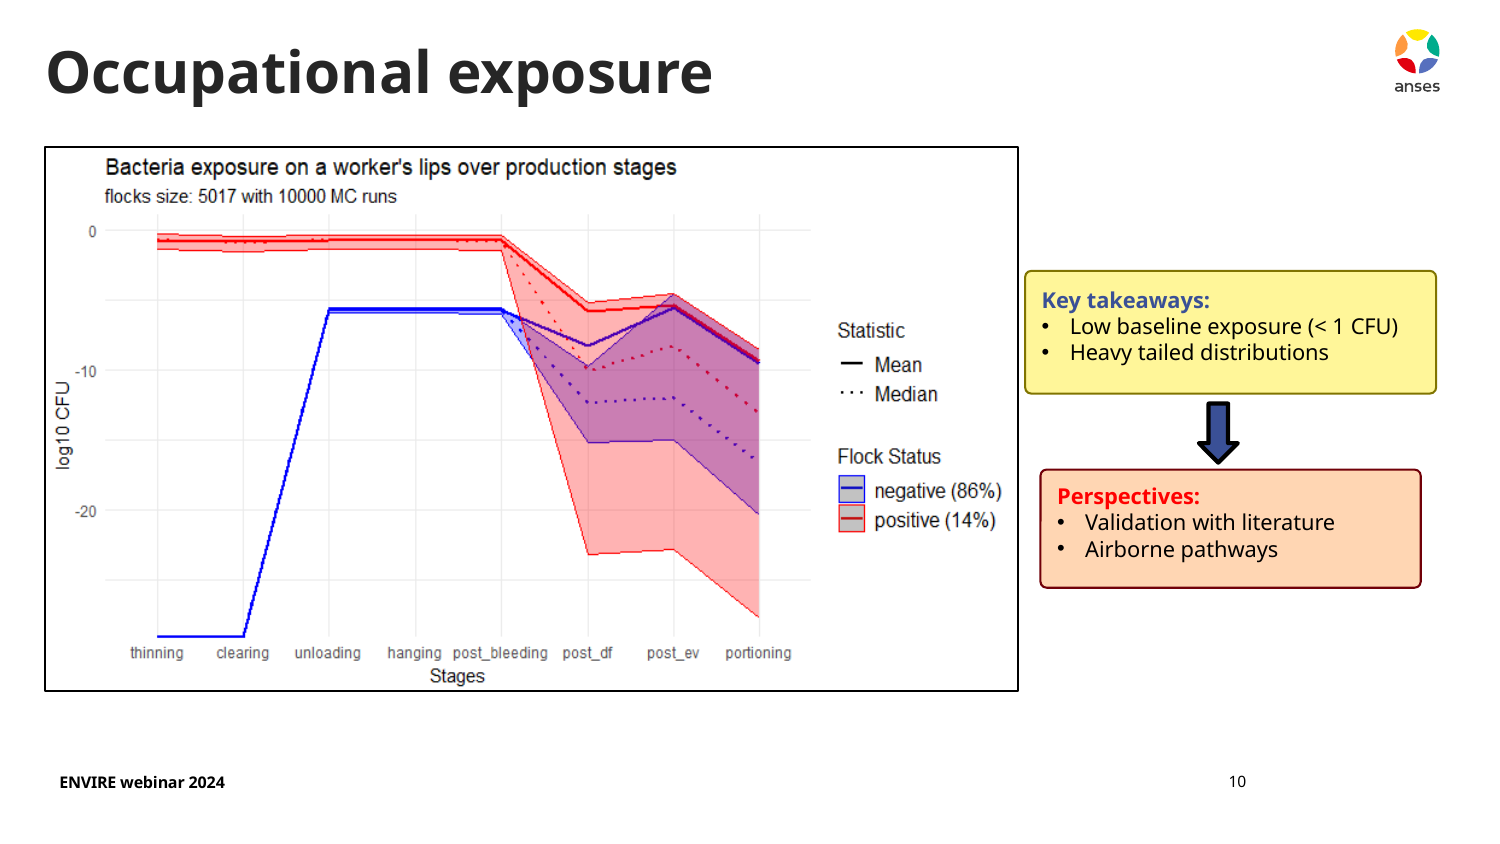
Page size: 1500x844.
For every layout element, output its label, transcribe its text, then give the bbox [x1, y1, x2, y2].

footer ENVIRE webinar 2024 [44, 764, 551, 800]
text_box [1196, 401, 1240, 465]
title Occupational exposure [45, 42, 1384, 148]
text_box Key takeaways: Low baseline exposure (< 1 CFU) Heavy tailed distributions [1025, 268, 1439, 396]
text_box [44, 147, 1022, 694]
slide_number 10 [1039, 764, 1262, 800]
text_box Perspectives: Validation with literature Airborne pathways [1038, 467, 1423, 590]
